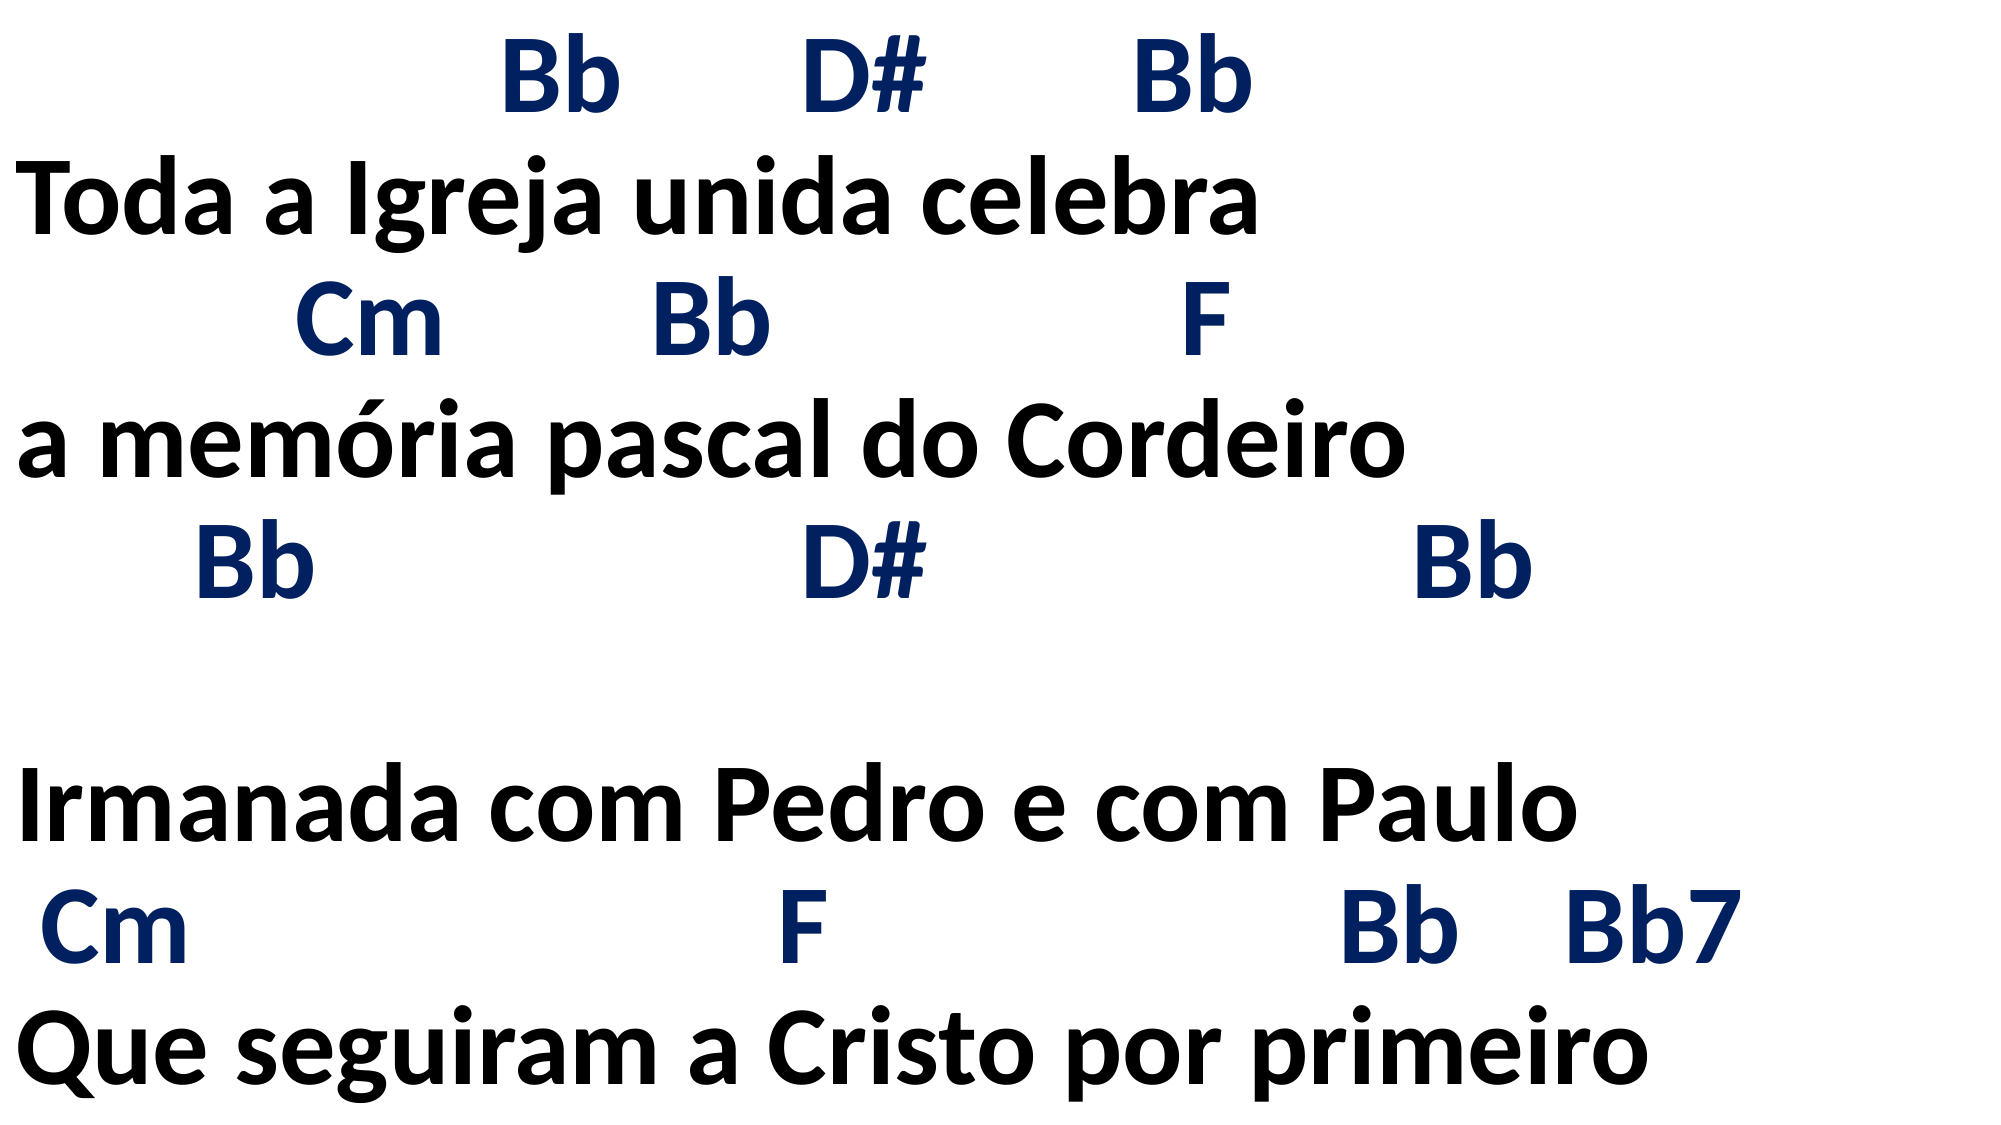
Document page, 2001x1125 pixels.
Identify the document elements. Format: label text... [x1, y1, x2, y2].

title Bb D# Bb Toda a Igreja unida celebra Cm Bb F a memória pascal do Cordeiro Bb D# Bb Irmanada com Pedro e com Paulo Cm F Bb Bb7 Que seguiram a Cristo por primeiro [0, 0, 2000, 1125]
